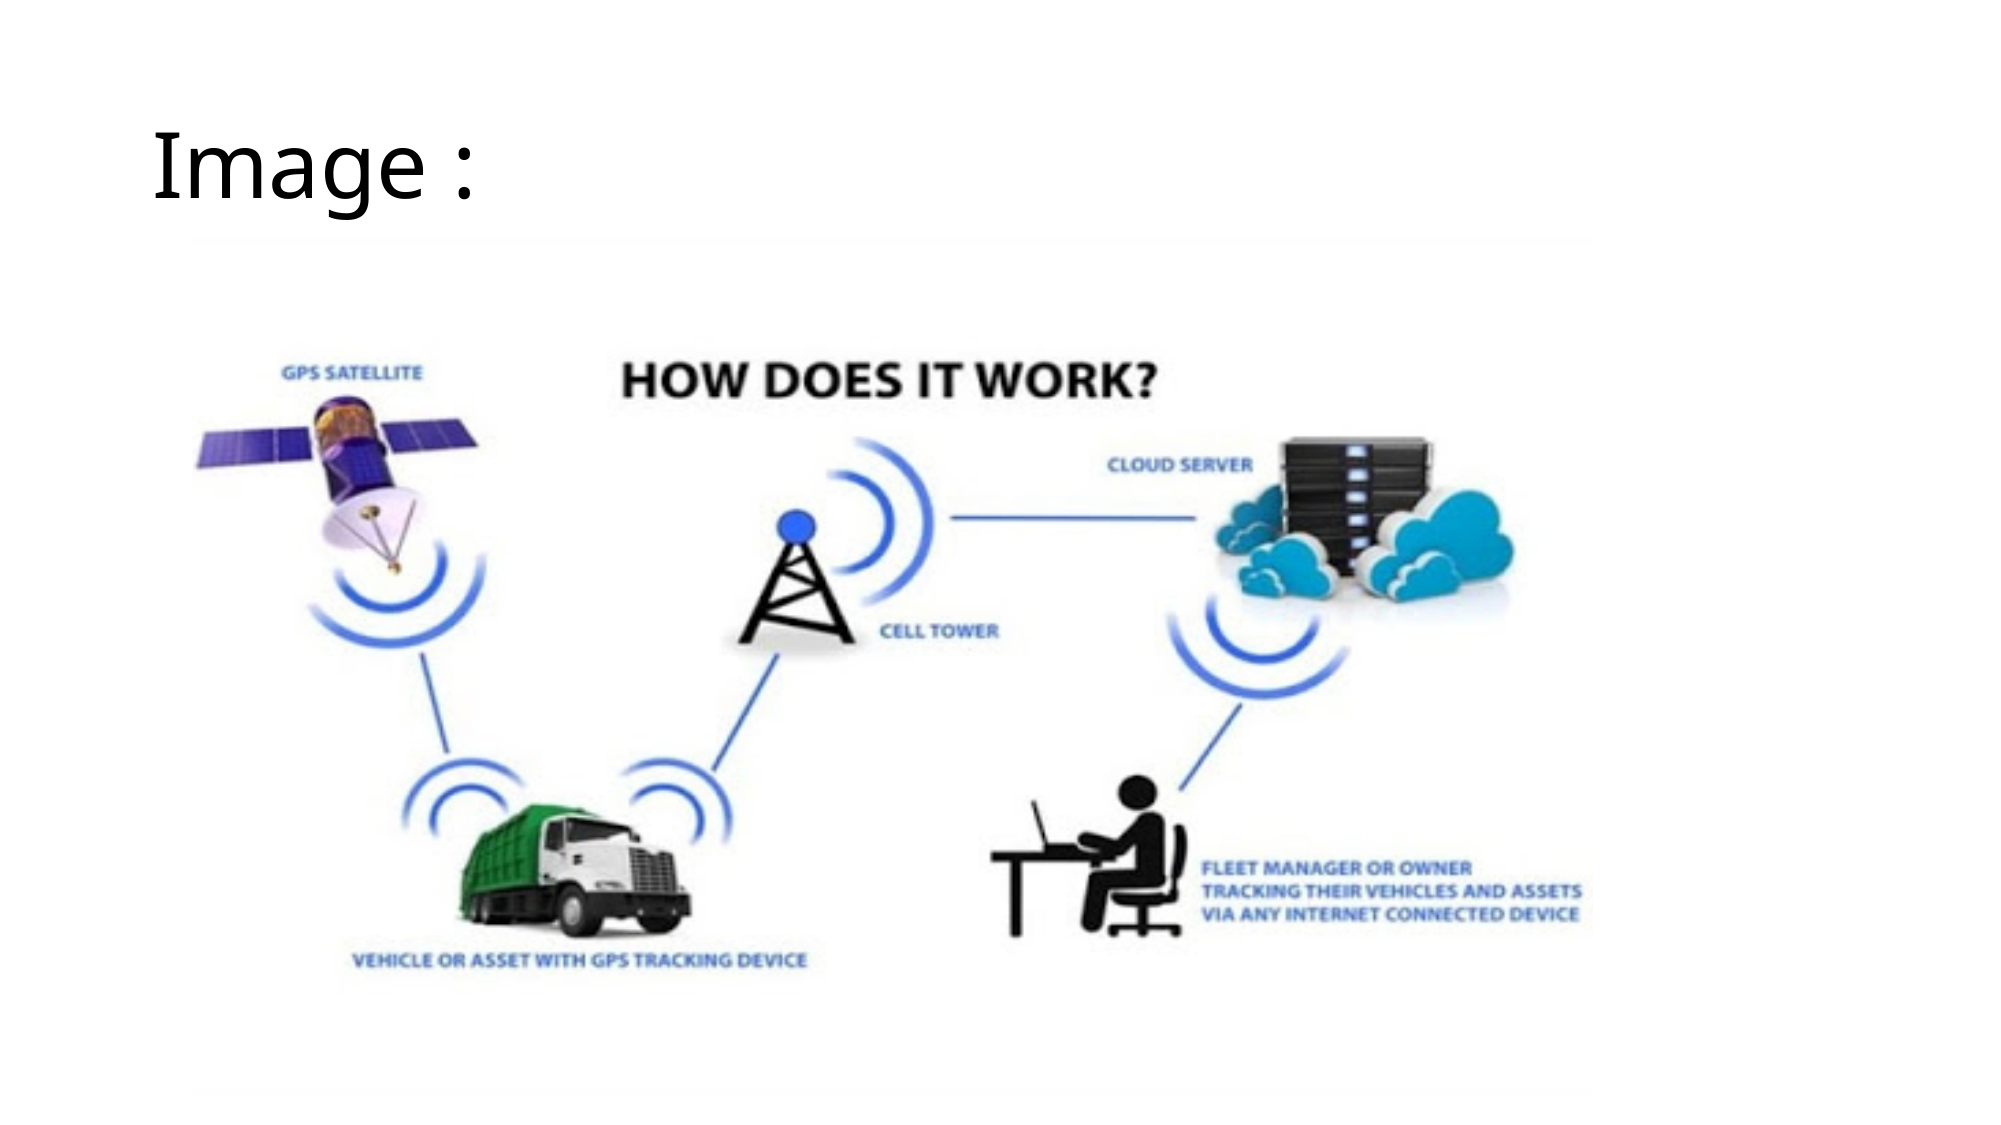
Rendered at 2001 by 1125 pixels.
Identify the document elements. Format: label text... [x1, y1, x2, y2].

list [192, 238, 1593, 1095]
title Image : [137, 59, 1863, 278]
